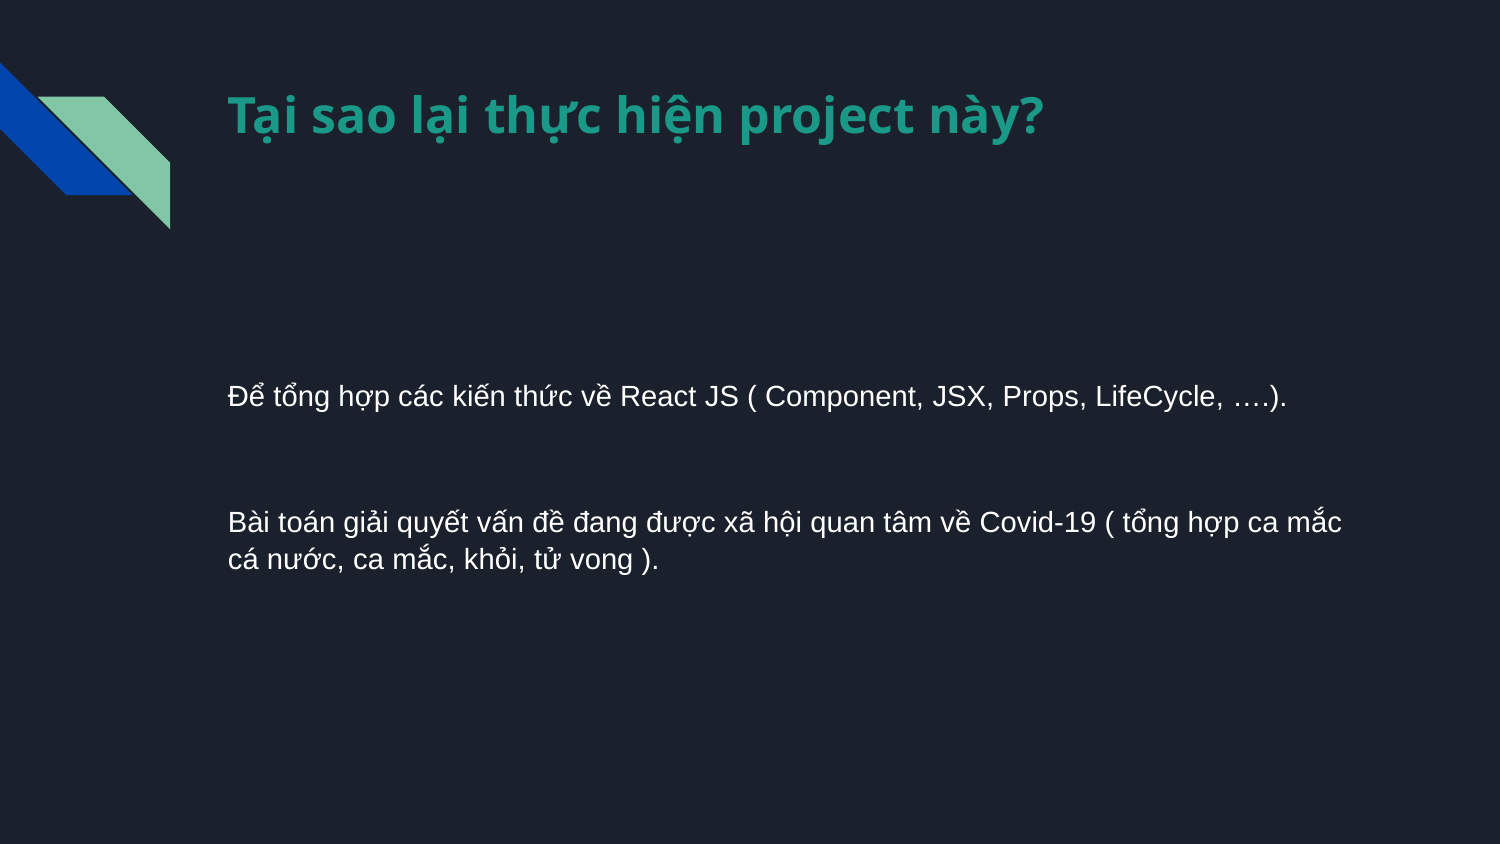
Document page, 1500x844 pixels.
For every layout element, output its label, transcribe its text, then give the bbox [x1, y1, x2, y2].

list Để tổng hợp các kiến thức về React JS ( Component, JSX, Props, LifeCycle, ….). Bài toán giải quyết vấn đề đang được xã hội quan tâm về Covid-19 ( tổng hợp ca mắc cá nước, ca mắc, khỏi, tử vong ). [212, 360, 1368, 735]
title Tại sao lại thực hiện project này? [212, 64, 1368, 215]
